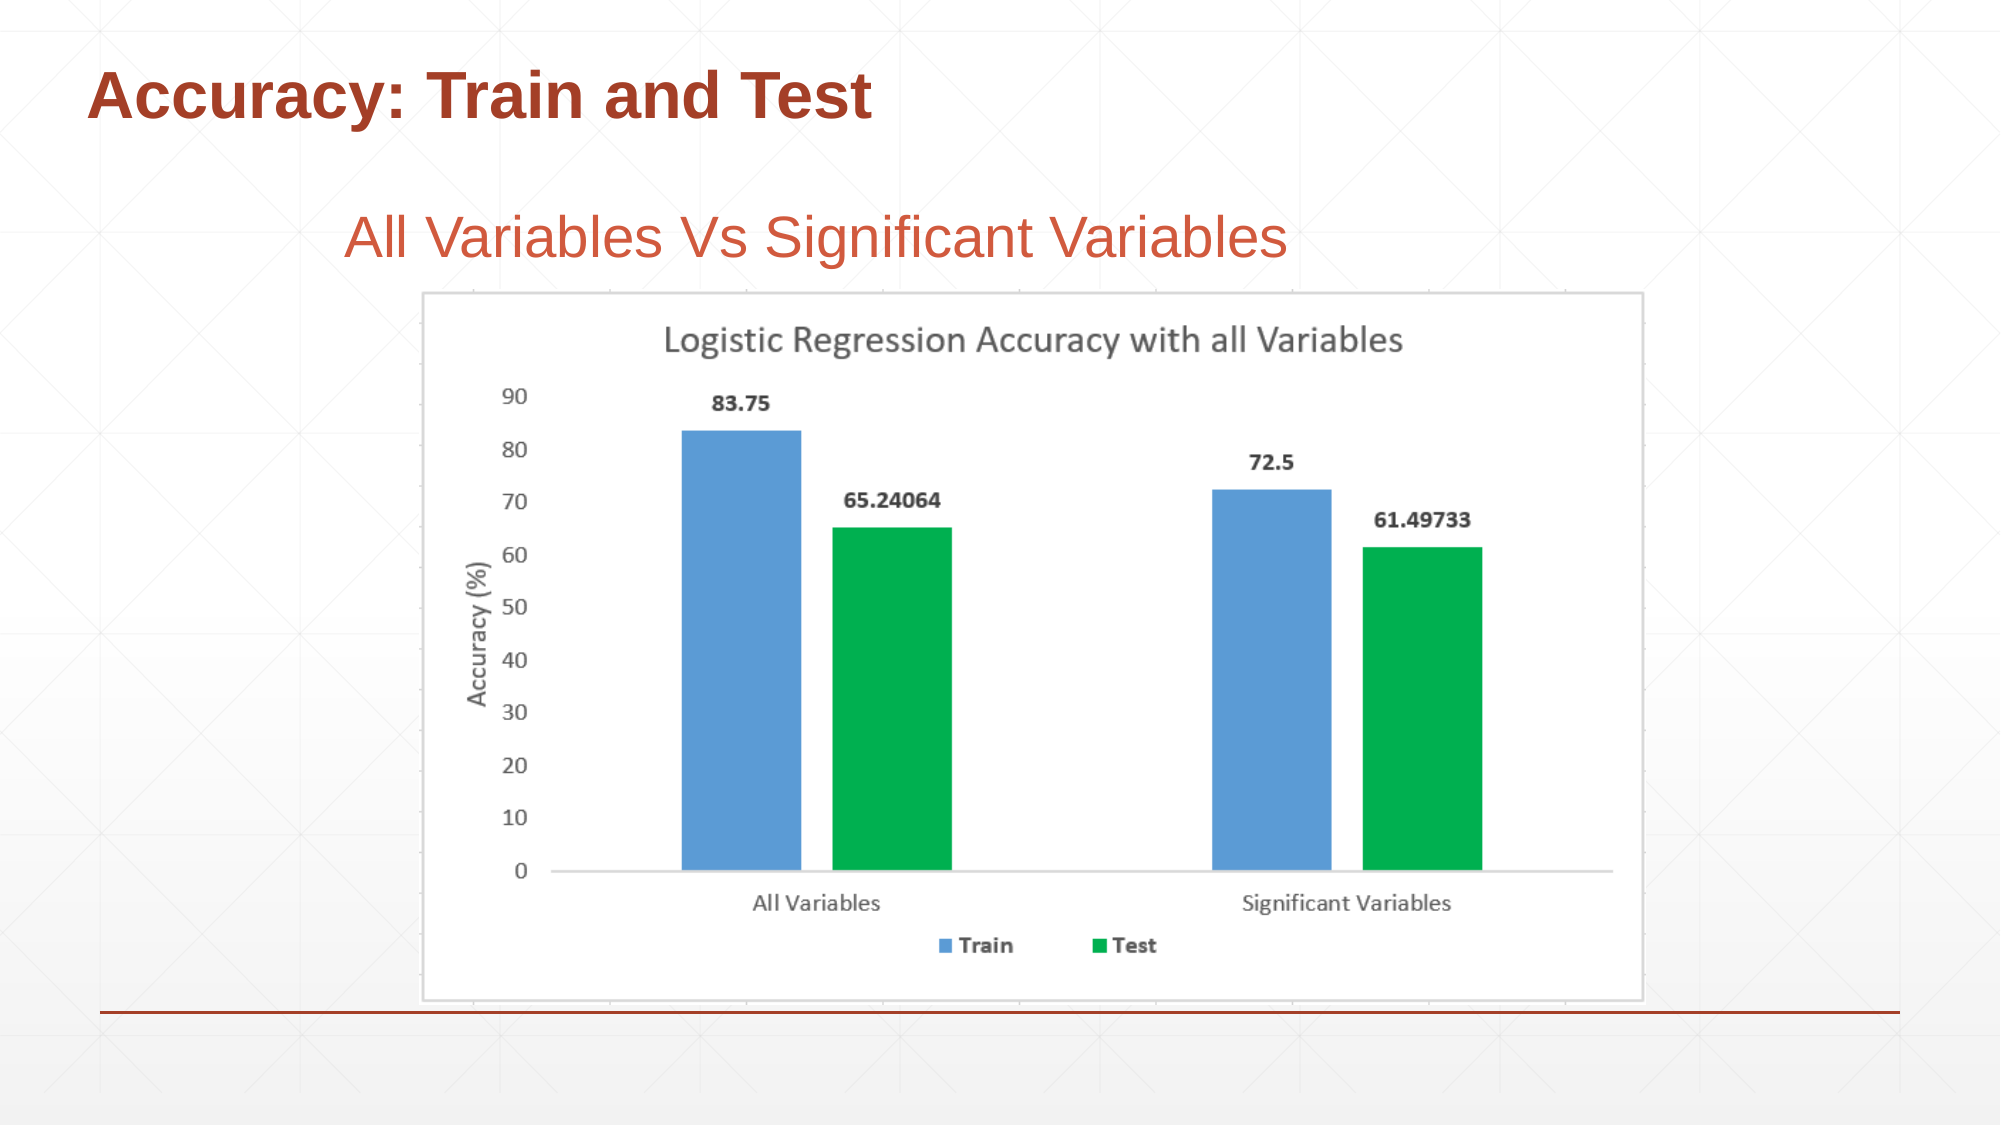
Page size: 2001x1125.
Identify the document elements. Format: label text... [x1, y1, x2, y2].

picture [419, 289, 1647, 1005]
title Accuracy: Train and Test [71, 22, 1646, 141]
text_box All Variables Vs Significant Variables [329, 192, 1377, 277]
